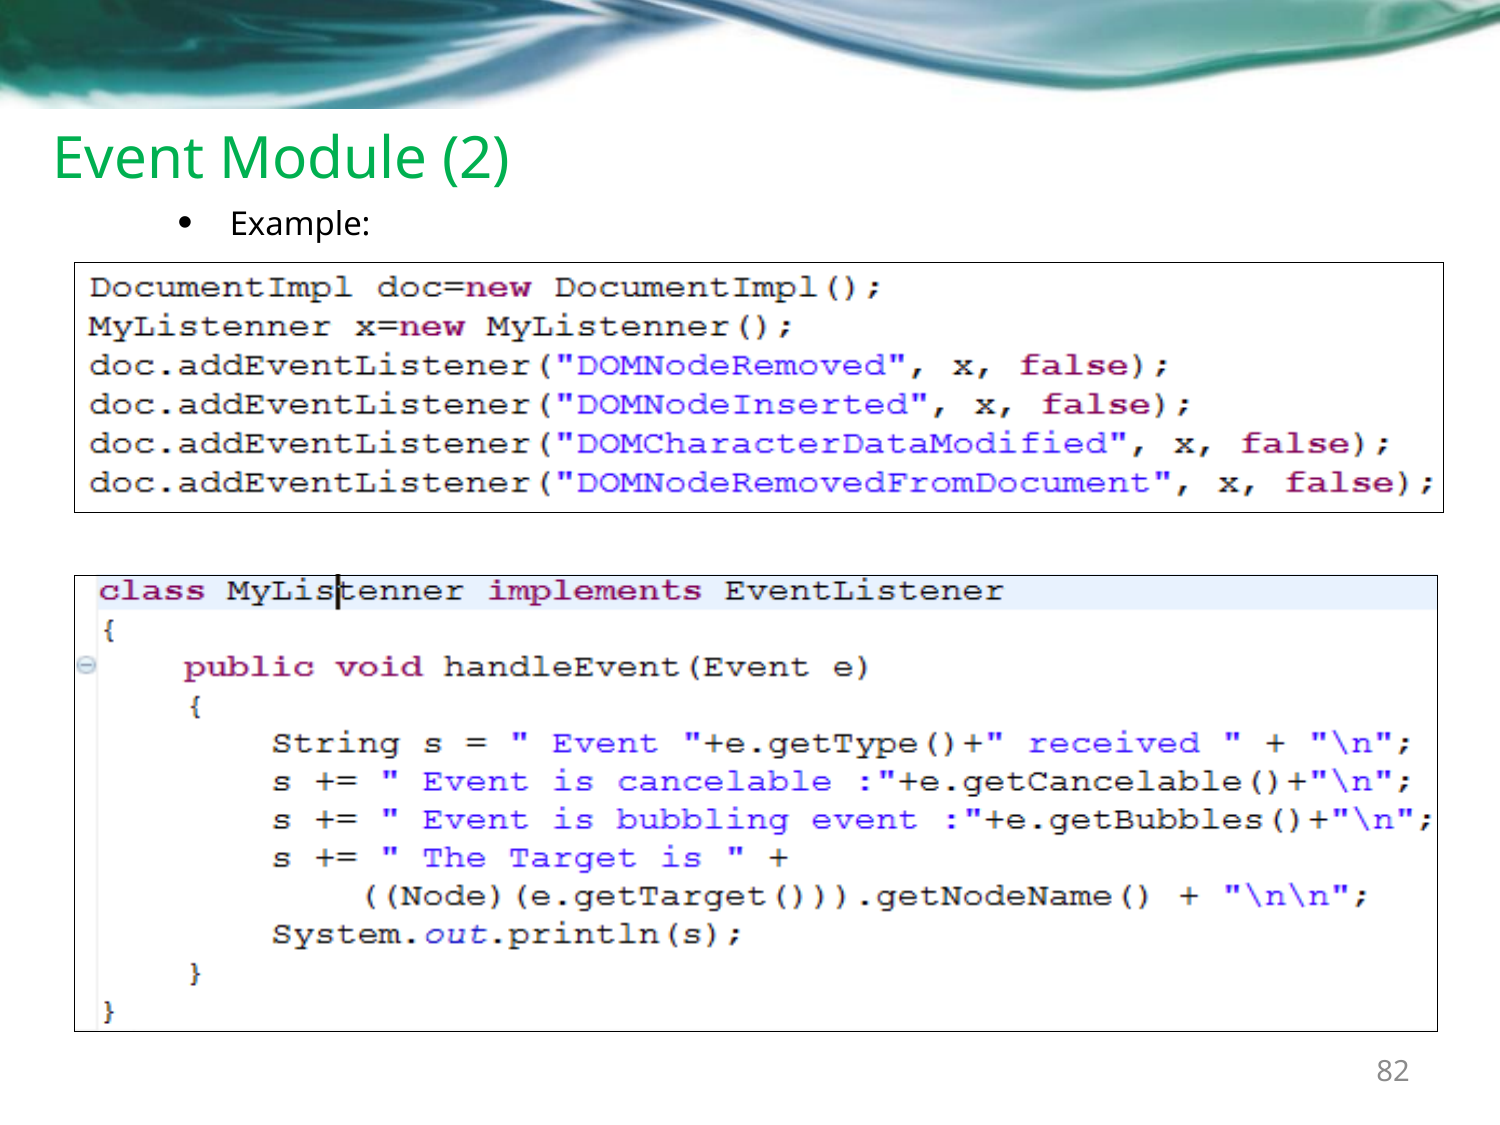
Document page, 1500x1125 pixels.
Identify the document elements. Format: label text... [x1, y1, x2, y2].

slide_number 82 [1074, 1043, 1425, 1103]
list Example: [162, 174, 1466, 250]
picture [74, 262, 1444, 513]
picture [0, 0, 1500, 109]
picture [74, 574, 1438, 1032]
title Event Module (2) [37, 112, 1438, 225]
